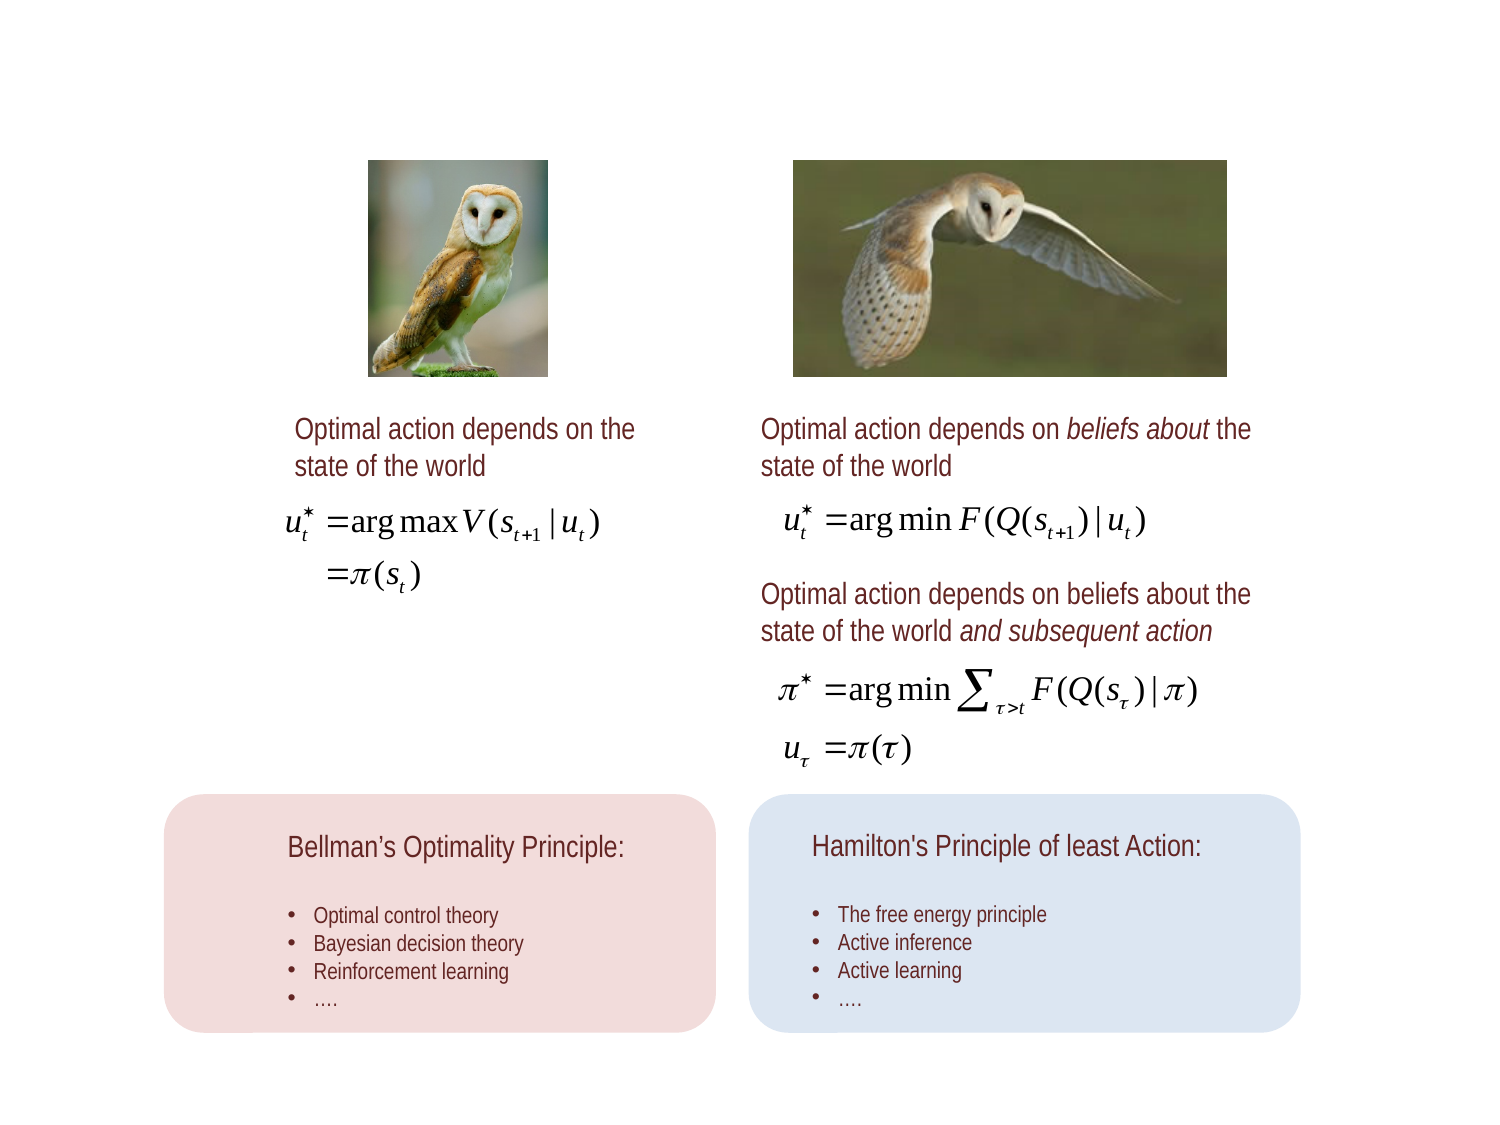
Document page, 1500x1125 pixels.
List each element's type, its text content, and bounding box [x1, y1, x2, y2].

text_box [778, 492, 1152, 549]
picture [793, 160, 1227, 377]
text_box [745, 565, 1296, 777]
text_box Optimal action depends on the state of the world [279, 401, 672, 490]
text_box Optimal action depends on beliefs about the state of the world [746, 401, 1275, 490]
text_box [280, 494, 606, 603]
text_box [163, 793, 1301, 1033]
picture [368, 160, 548, 377]
